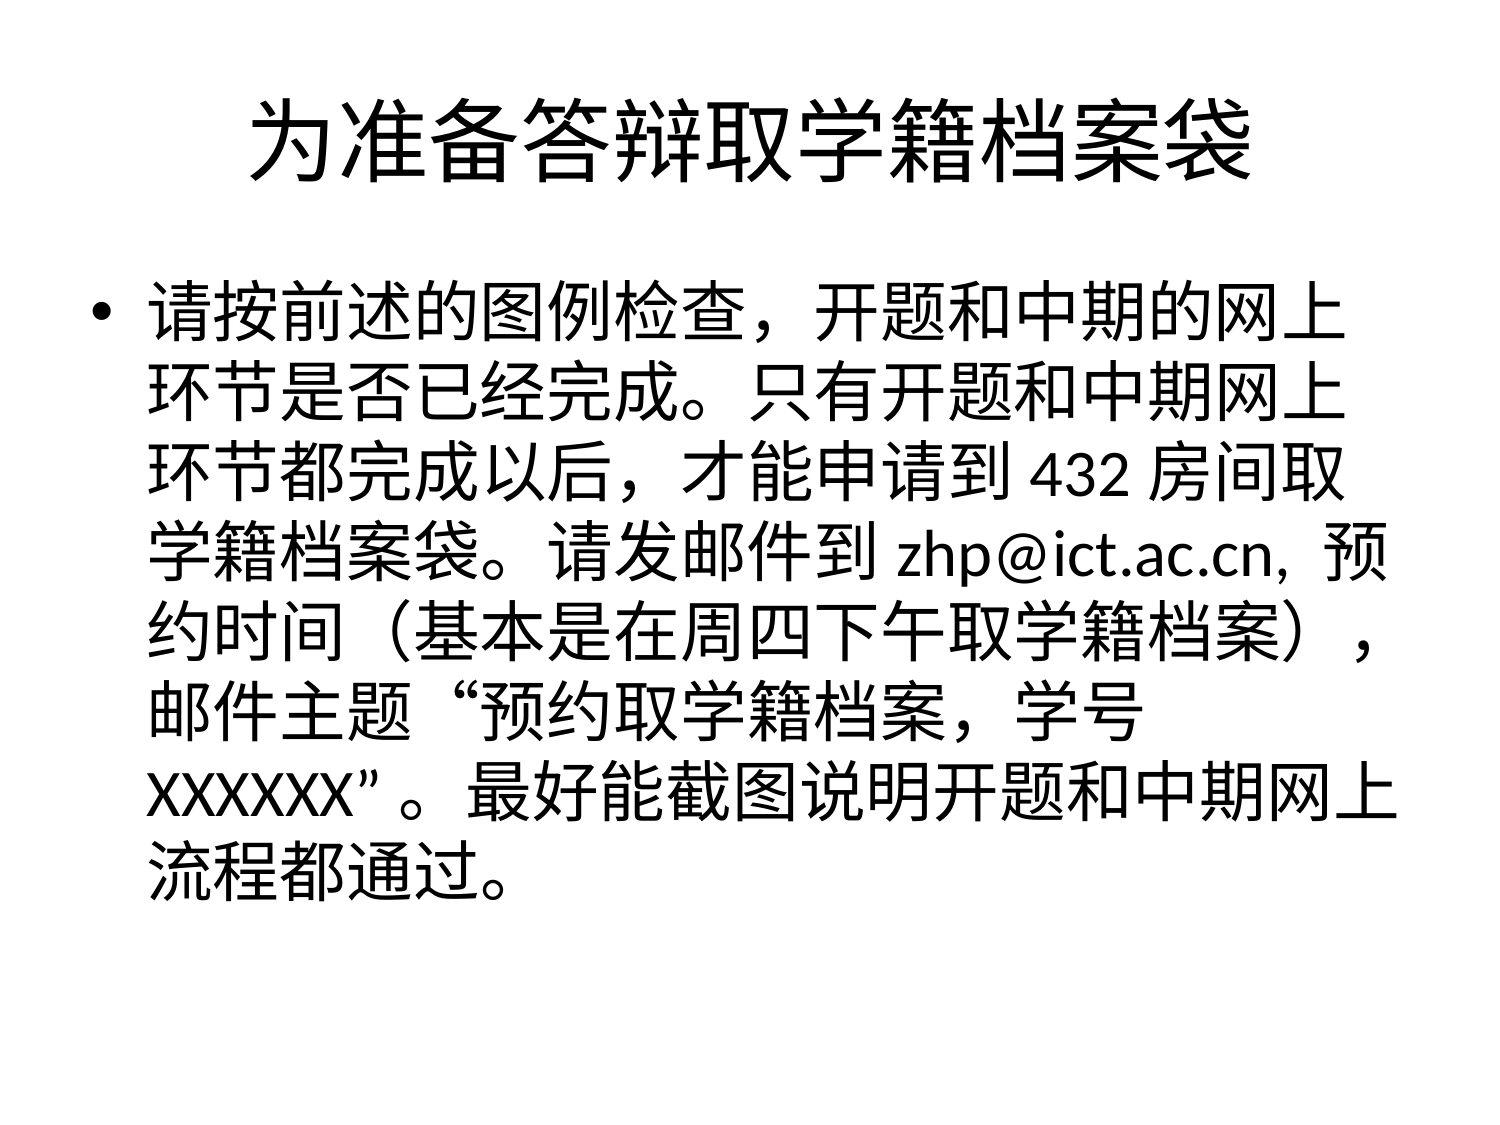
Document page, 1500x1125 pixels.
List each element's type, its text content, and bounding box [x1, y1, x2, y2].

title 为准备答辩取学籍档案袋 [75, 45, 1425, 233]
list 请按前述的图例检查，开题和中期的网上环节是否已经完成。只有开题和中期网上环节都完成以后，才能申请到432房间取学籍档案袋。请发邮件到zhp@ict.ac.cn, 预约时间（基本是在周四下午取学籍档案），邮件主题“预约取学籍档案，学号XXXXXX”。最好能截图说明开题和中期网上流程都通过。 [75, 262, 1425, 1005]
